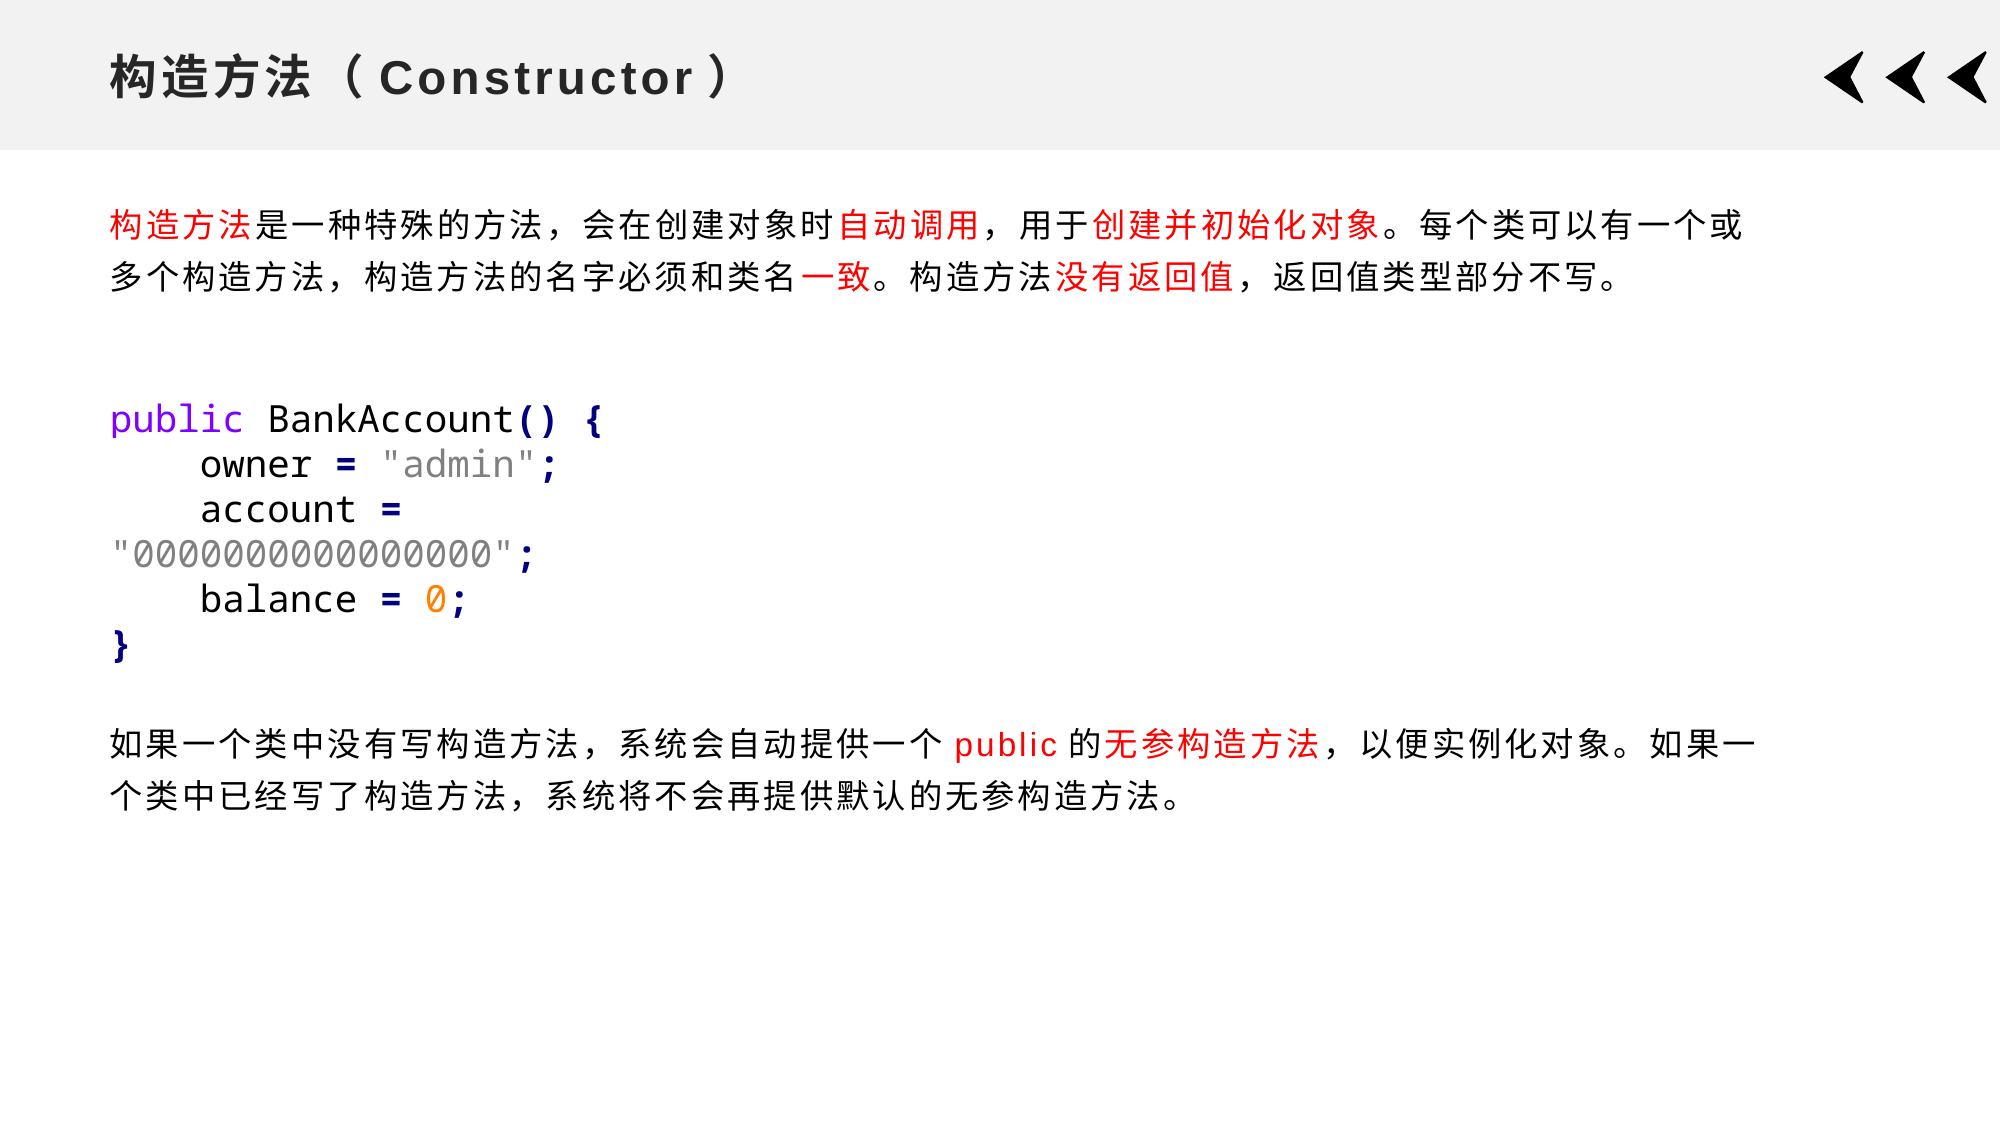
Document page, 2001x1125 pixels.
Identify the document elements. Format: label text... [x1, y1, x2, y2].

list 构造方法是一种特殊的方法，会在创建对象时自动调用，用于创建并初始化对象。每个类可以有一个或多个构造方法，构造方法的名字必须和类名一致。构造方法没有返回值，返回值类型部分不写。 [95, 185, 1790, 315]
text_box 如果一个类中没有写构造方法，系统会自动提供一个public的无参构造方法，以便实例化对象。如果一个类中已经写了构造方法，系统将不会再提供默认的无参构造方法。 [95, 703, 1790, 834]
text_box public BankAccount() { owner = "admin"; account = "0000000000000000"; balance = 0; } [95, 387, 822, 673]
title 构造方法（Constructor） [95, 38, 1906, 112]
